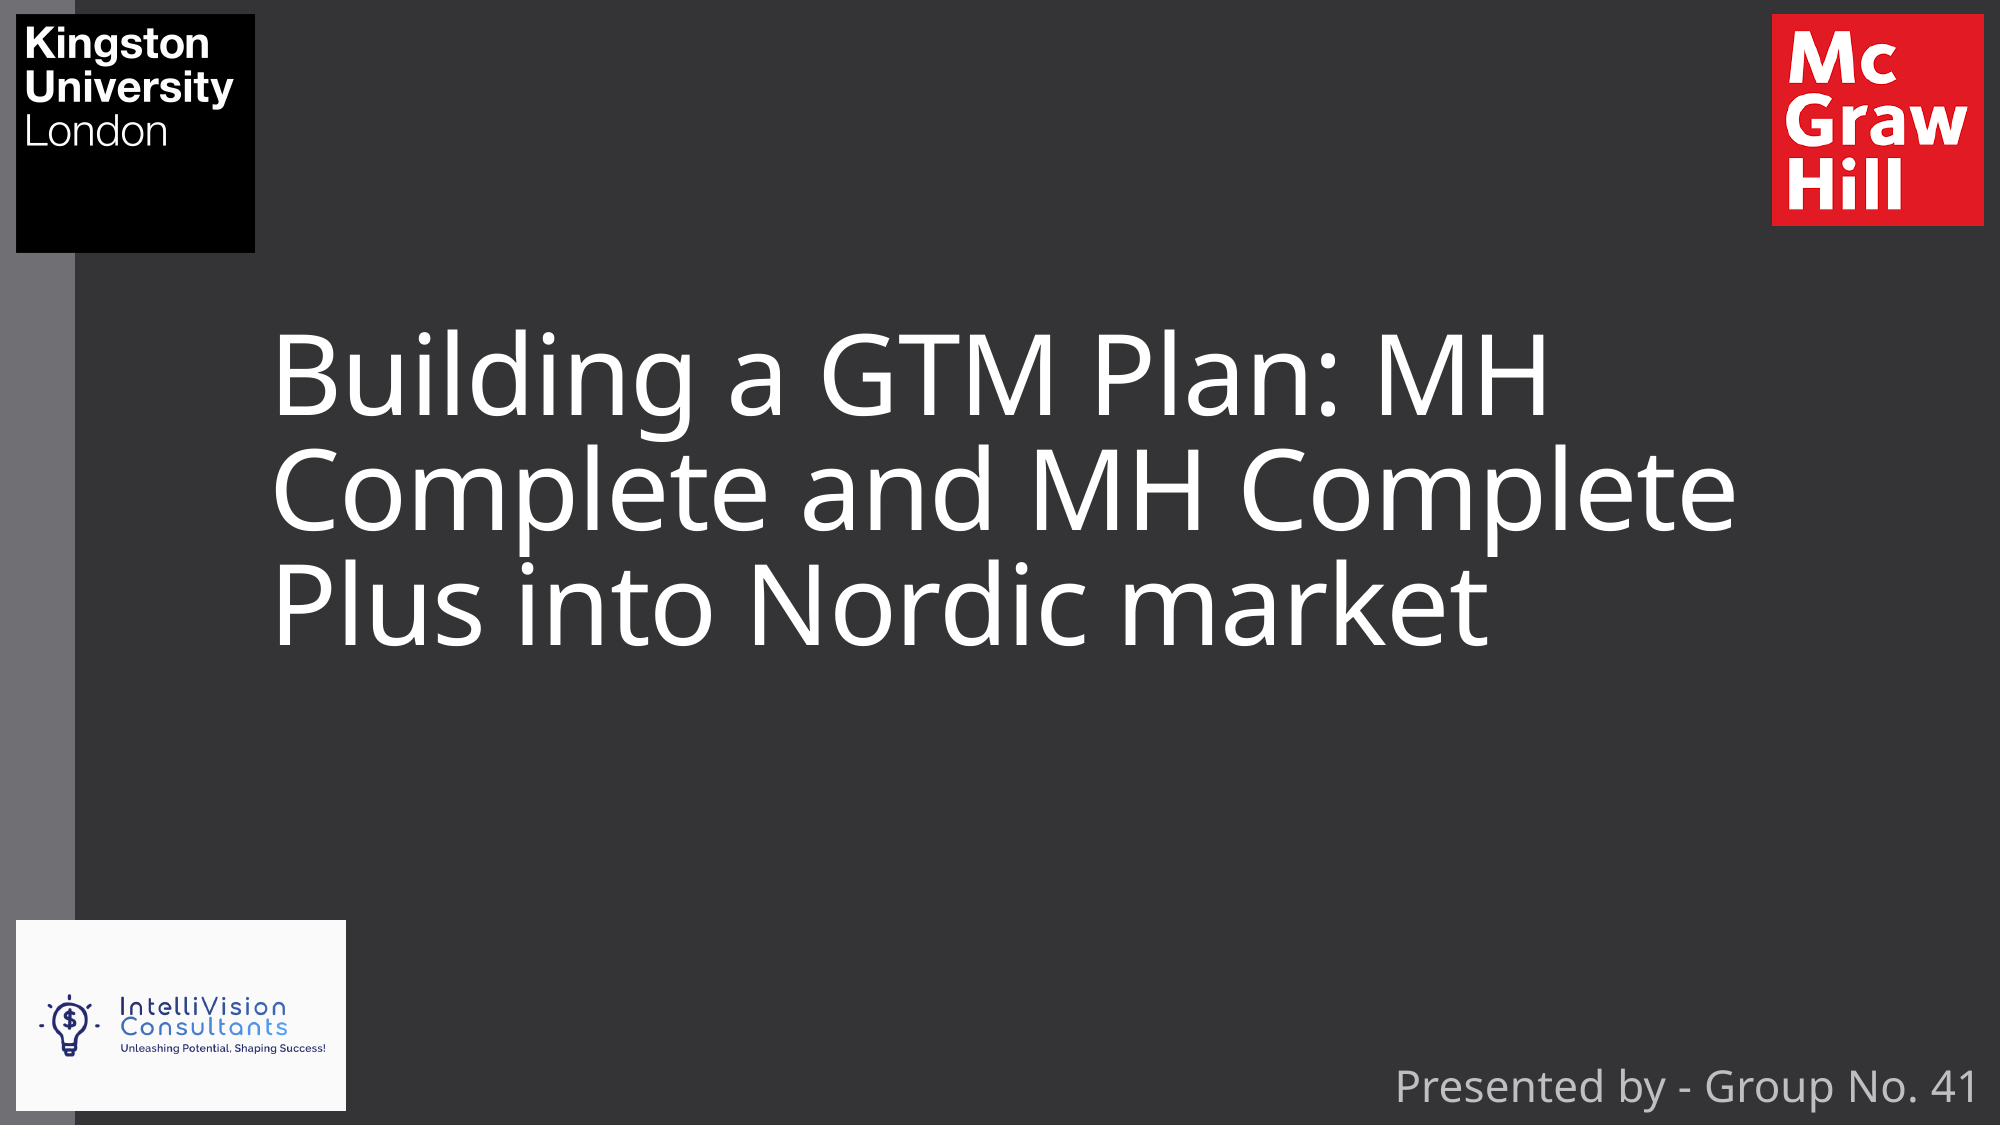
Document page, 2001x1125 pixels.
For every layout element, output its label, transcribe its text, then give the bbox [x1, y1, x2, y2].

title Building a GTM Plan: MH Complete and MH Complete Plus into Nordic market [254, 283, 1800, 676]
picture [1771, 13, 1984, 226]
picture [16, 920, 346, 1112]
subtitle Presented by - Group No. 41 [1379, 1054, 2000, 1125]
picture [16, 13, 255, 253]
